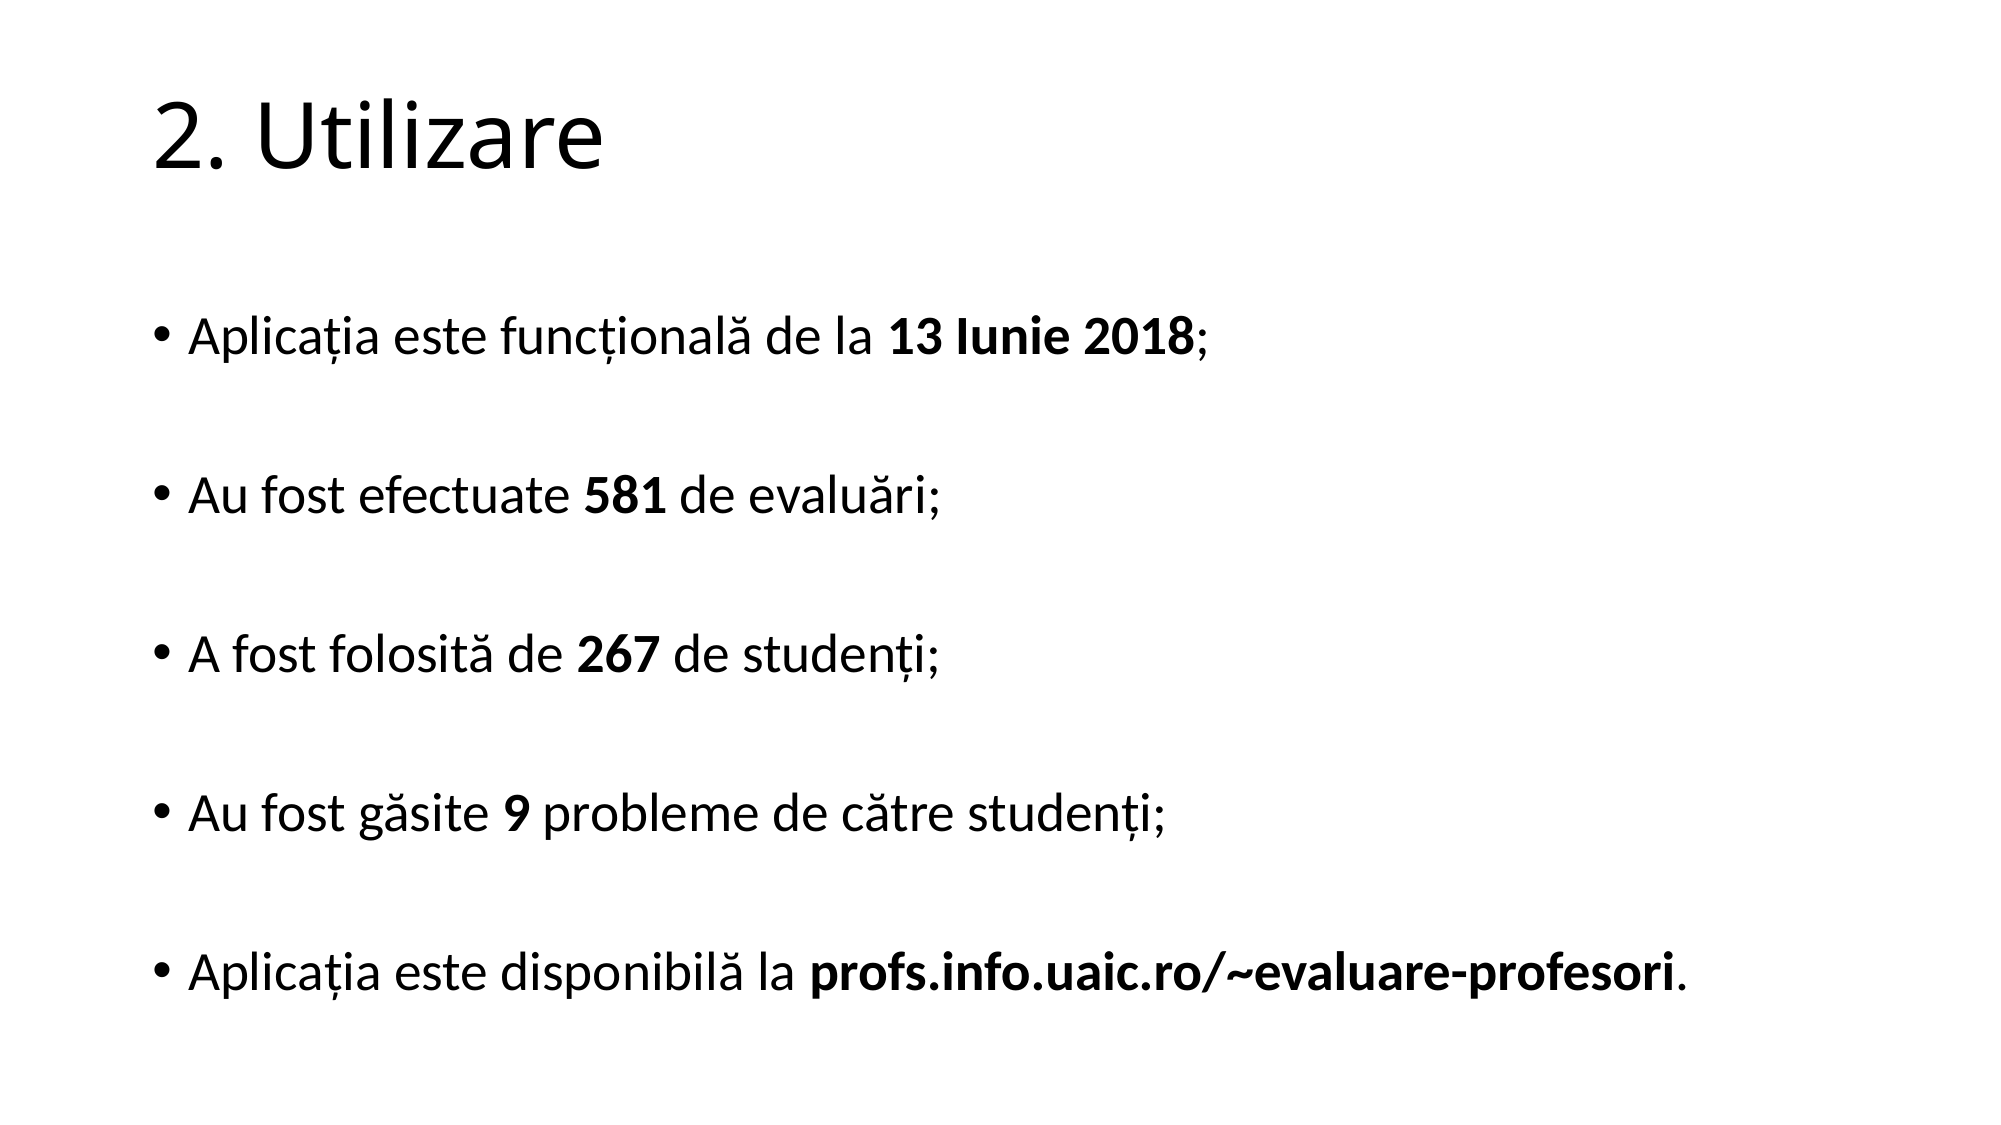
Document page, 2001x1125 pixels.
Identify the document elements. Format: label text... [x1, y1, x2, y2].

title 2. Utilizare [137, 59, 1863, 218]
list Aplicația este funcțională de la 13 Iunie 2018; Au fost efectuate 581 de evaluări; A fost folosită de 267 de studenți; Au fost găsite 9 probleme de către studenți; Aplicația este disponibilă la profs.info.uaic.ro/~evaluare-profesori. [137, 299, 1863, 1014]
